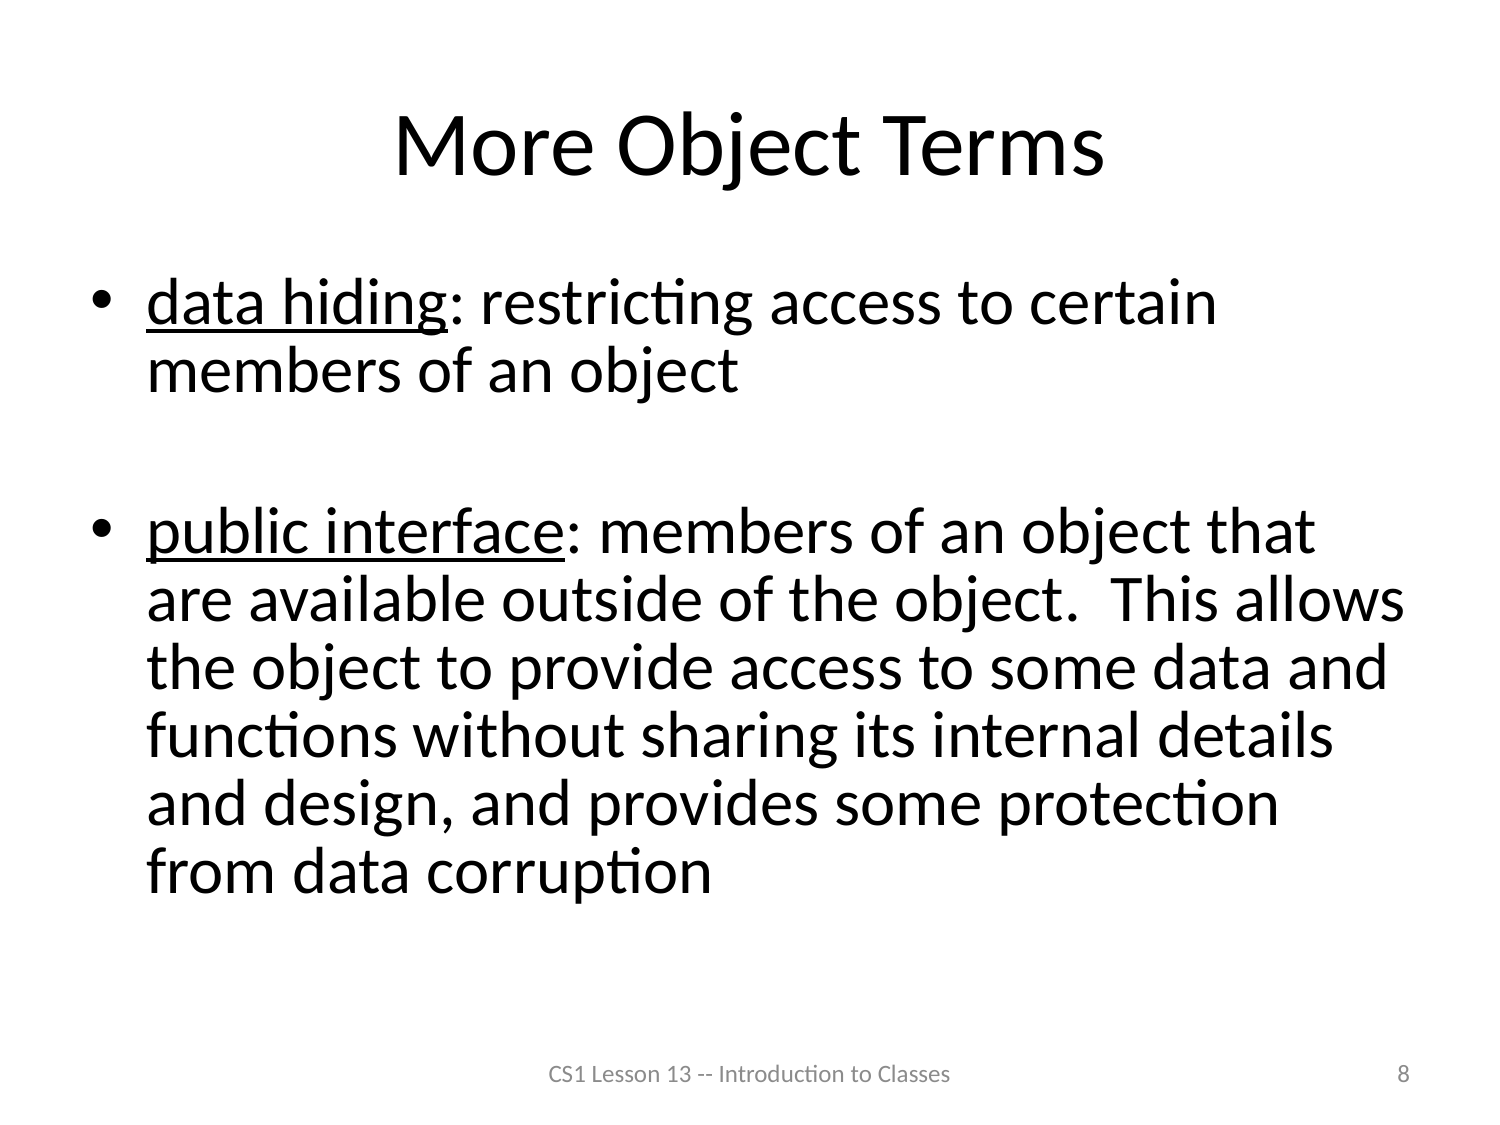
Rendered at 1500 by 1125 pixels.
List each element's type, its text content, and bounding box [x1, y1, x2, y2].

title More Object Terms [75, 45, 1425, 233]
list data hiding: restricting access to certain members of an object public interface: members of an object that are available outside of the object. This allows the object to provide access to some data and functions without sharing its internal details and design, and provides some protection from data corruption [75, 262, 1425, 1005]
slide_number 8 [1074, 1042, 1425, 1103]
footer CS1 Lesson 13 -- Introduction to Classes [512, 1042, 988, 1103]
